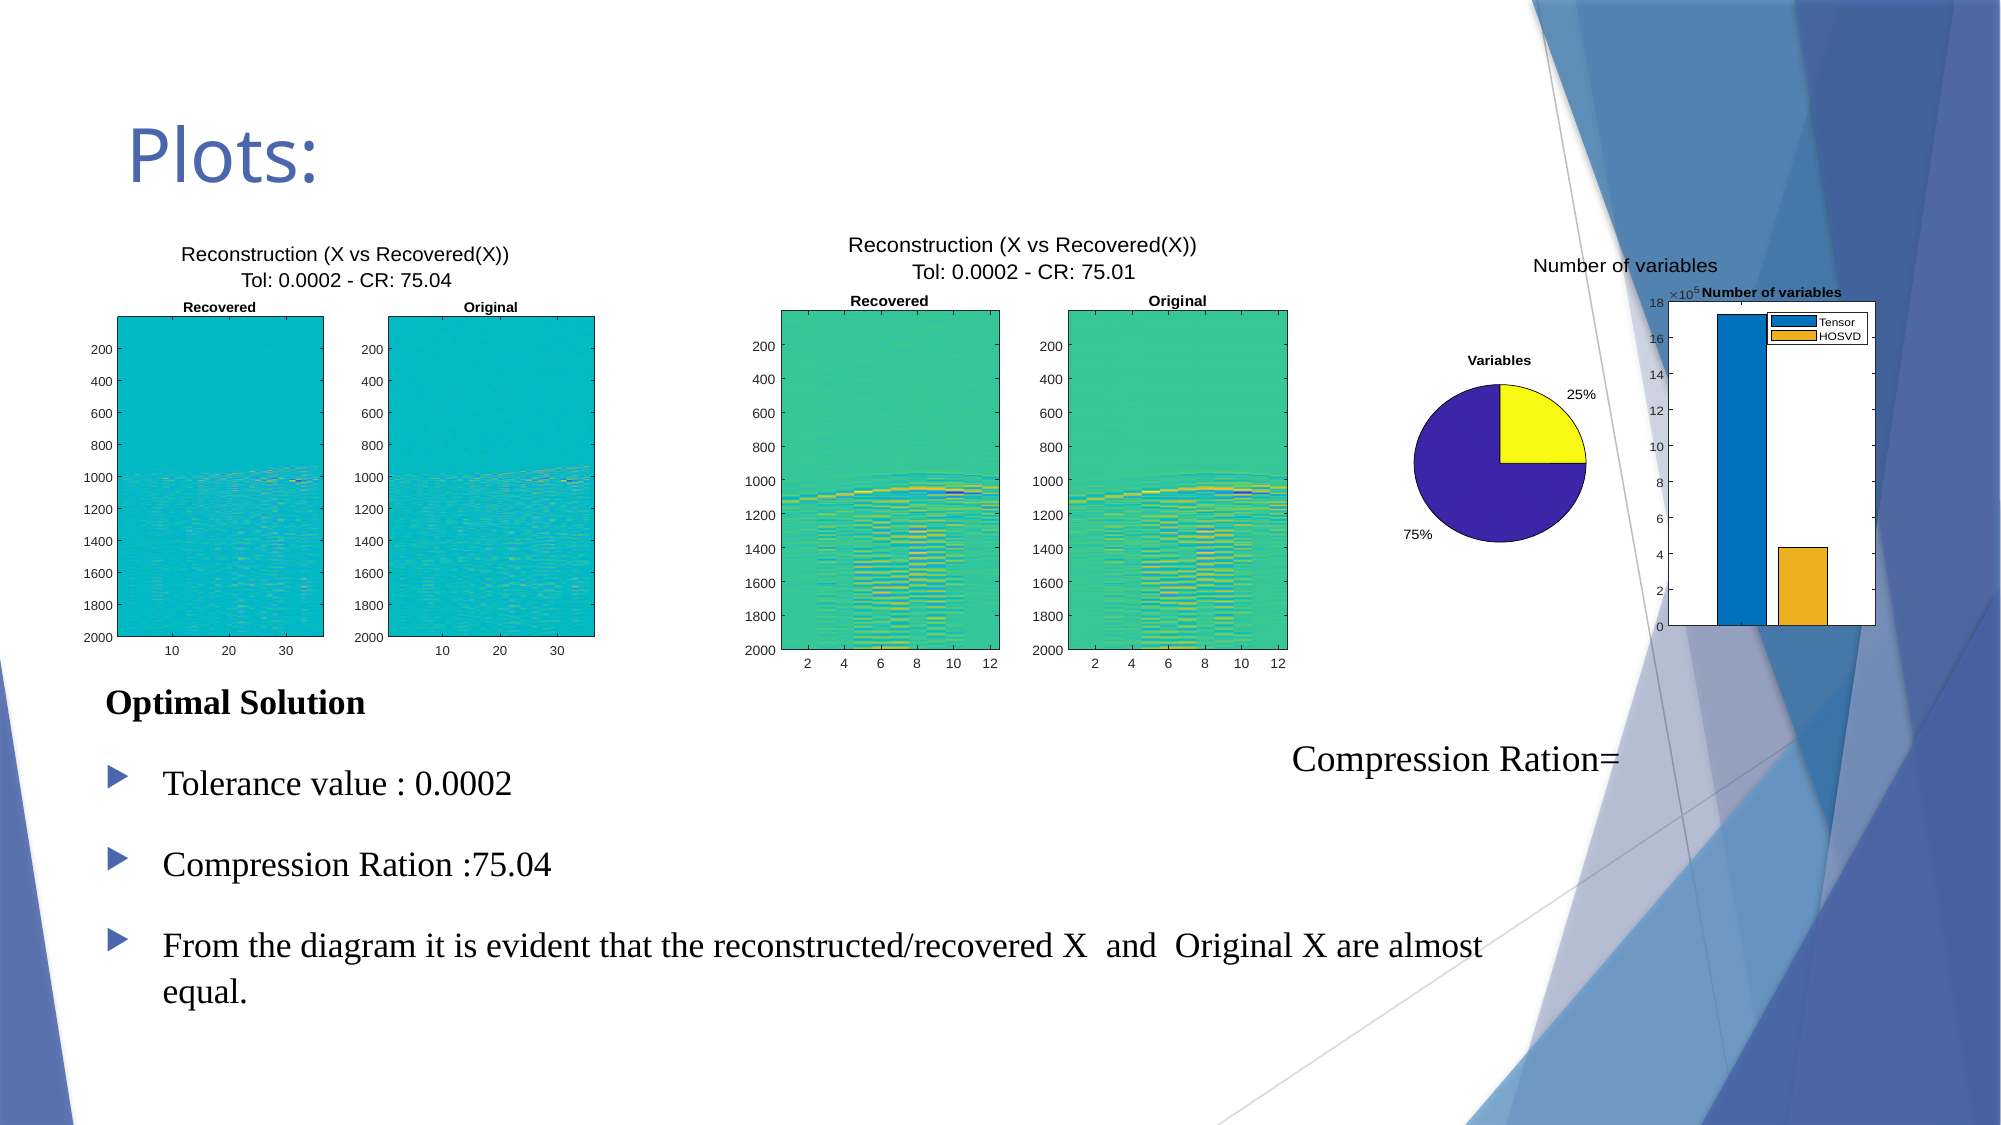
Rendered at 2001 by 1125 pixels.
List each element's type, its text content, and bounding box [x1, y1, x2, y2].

title Plots: [111, 99, 1522, 317]
picture [695, 220, 1934, 695]
picture [37, 231, 653, 680]
list Optimal Solution Tolerance value : 0.0002 Compression Ration :75.04 From the diagram it is evident that the reconstructed/recovered X and Original X are almost equal. [90, 668, 1522, 1022]
